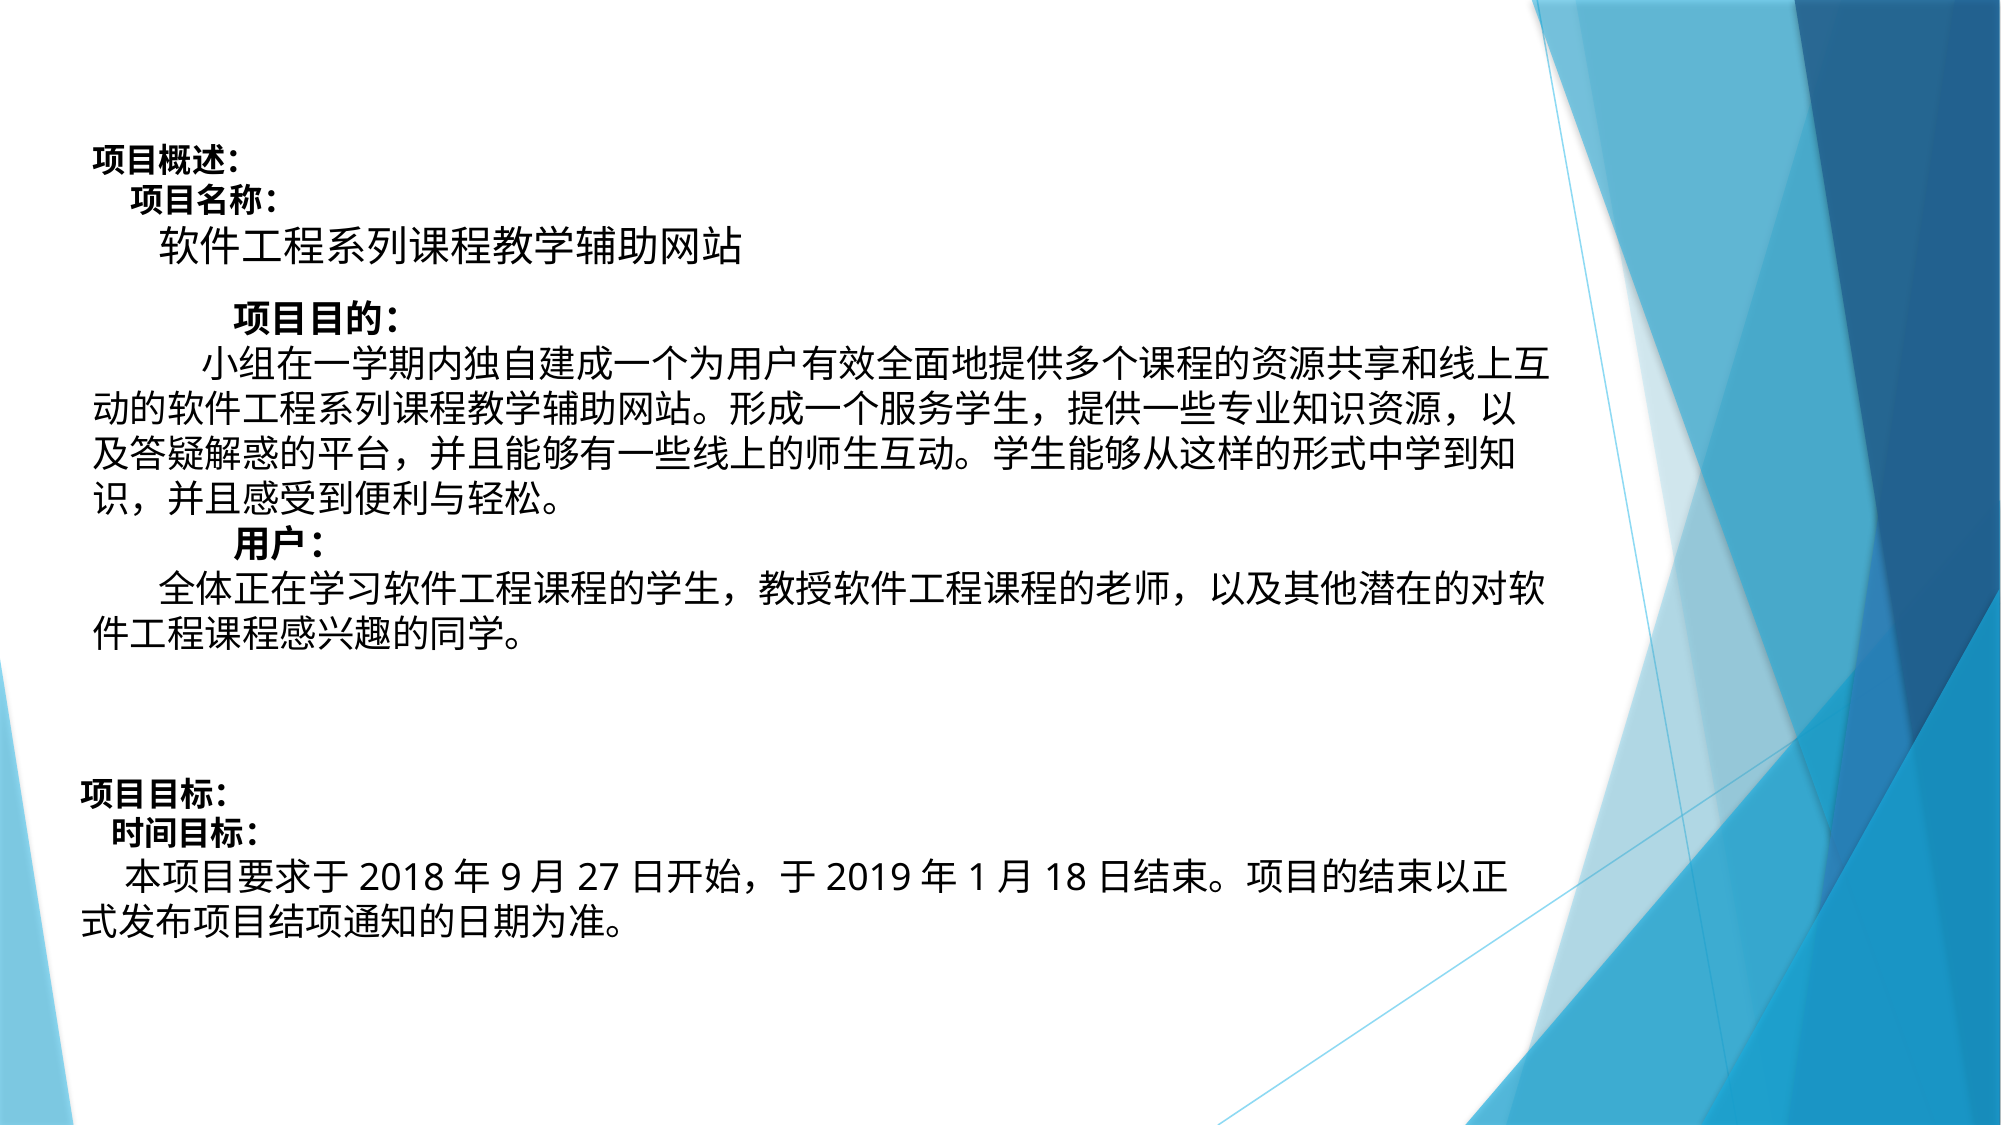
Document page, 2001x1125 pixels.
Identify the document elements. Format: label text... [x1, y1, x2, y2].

text_box 项目目标： 时间目标： 本项目要求于2018年9月27日开始，于2019年1月18日结束。项目的结束以正式发布项目结项通知的日期为准。 [66, 765, 1524, 950]
text_box 项目概述： 项目名称： 软件工程系列课程教学辅助网站 项目目的： 小组在一学期内独自建成一个为用户有效全面地提供多个课程的资源共享和线上互动的软件工程系列课程教学辅助网站。形成一个服务学生，提供一些专业知识资源，以及答疑解惑的平台，并且能够有一些线上的师生互动。学生能够从这样的形式中学到知识，并且感受到便利与轻松。 用户： 全体正在学习软件工程课程的学生，教授软件工程课程的老师，以及其他潜在的对软件工程课程感兴趣的同学。 [77, 132, 1567, 690]
